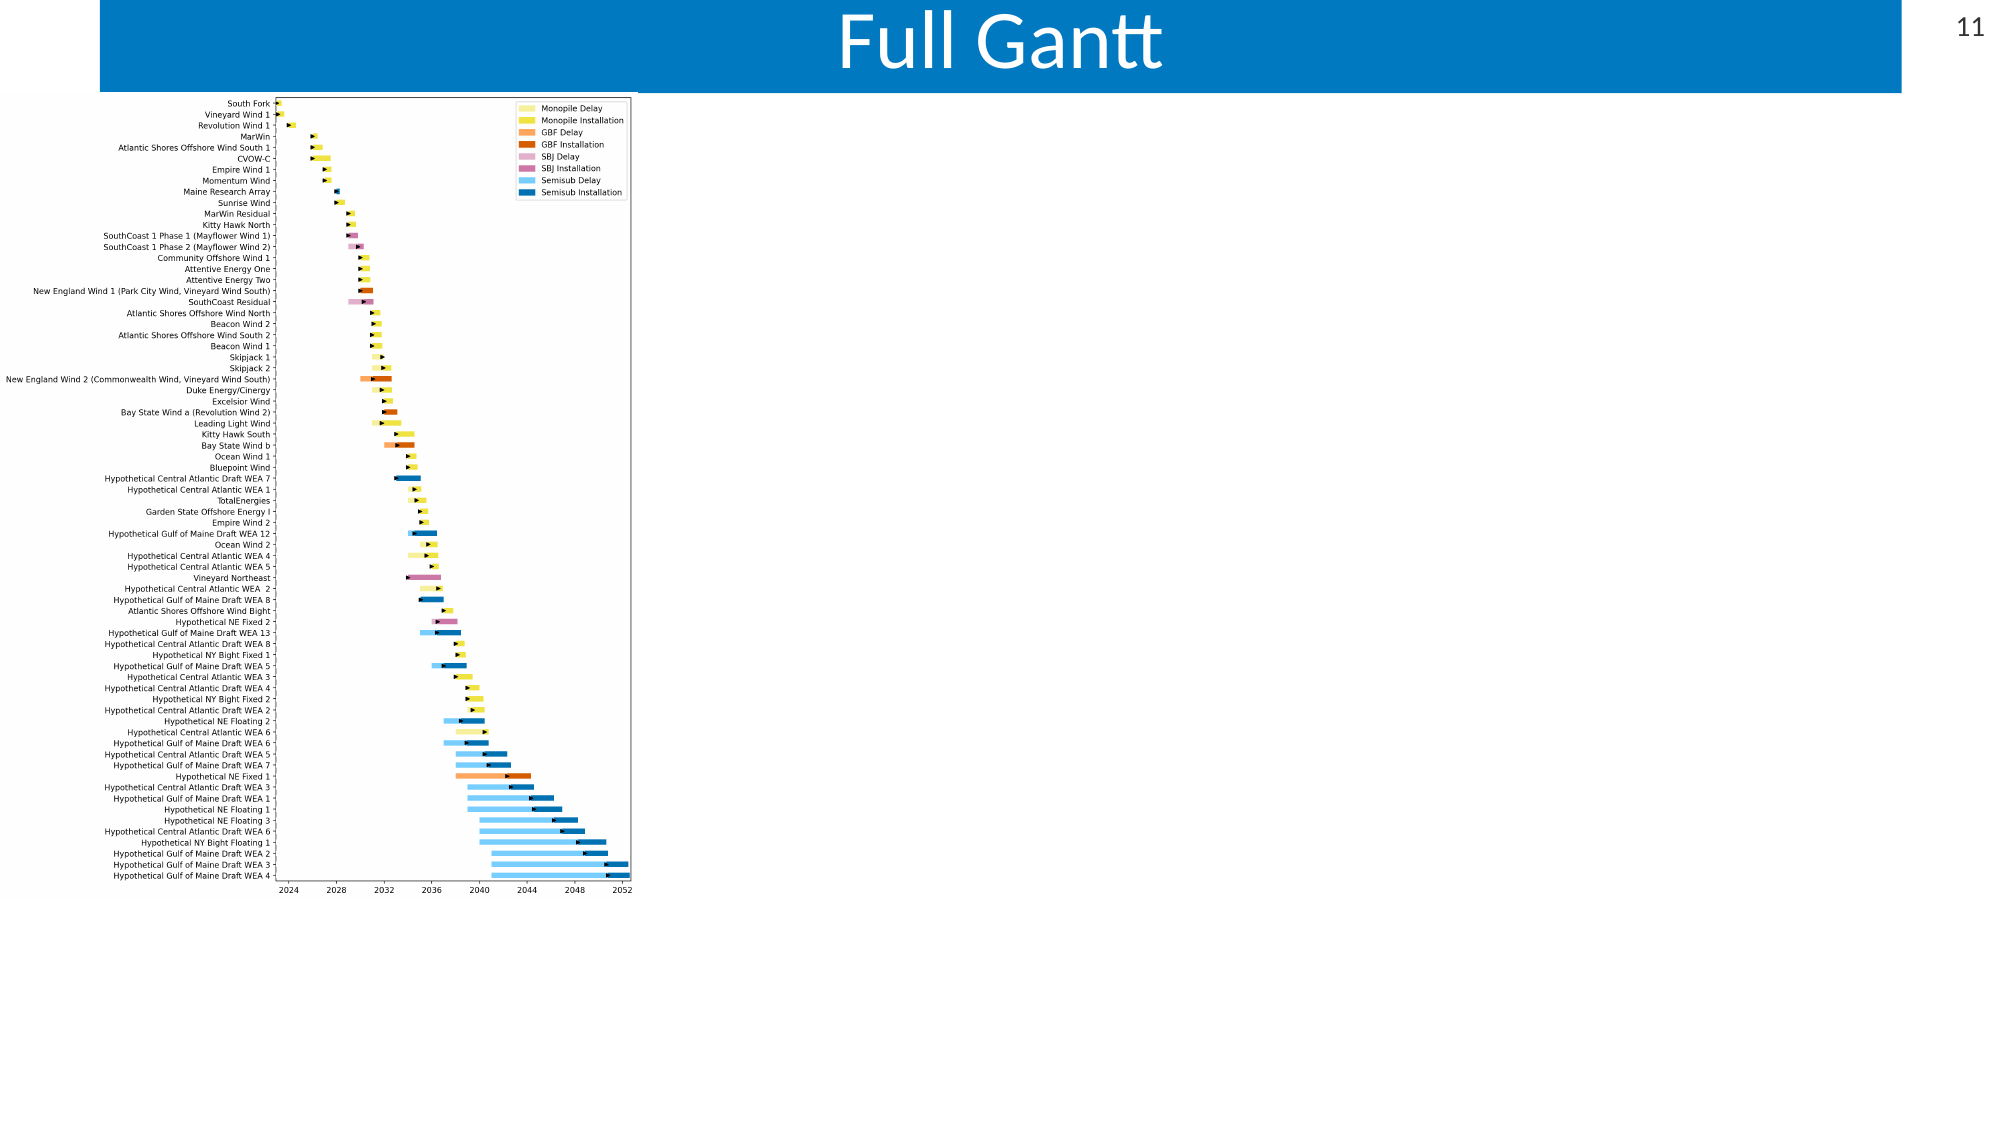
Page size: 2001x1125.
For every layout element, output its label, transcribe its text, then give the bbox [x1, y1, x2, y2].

picture [0, 92, 638, 901]
title Full Gantt [99, 0, 1902, 94]
